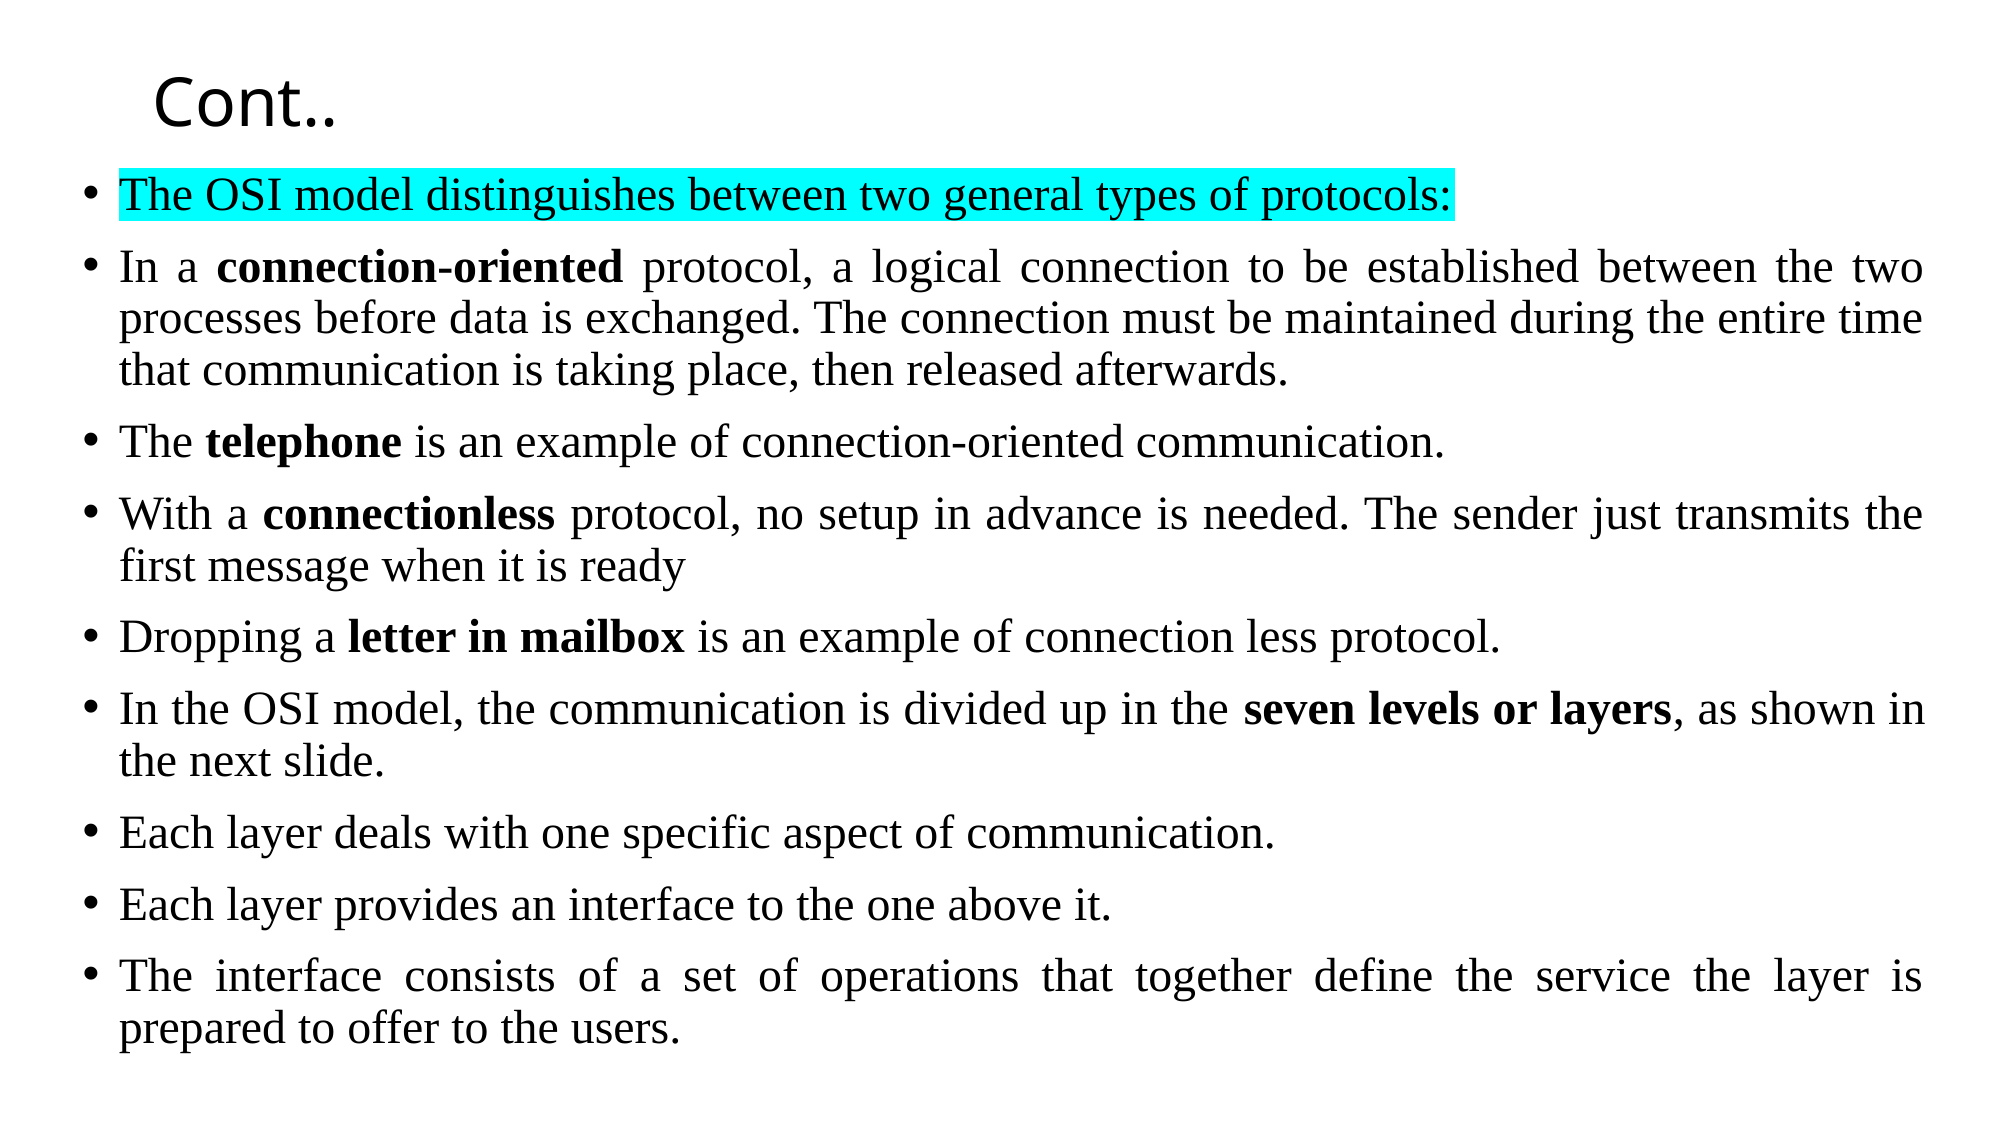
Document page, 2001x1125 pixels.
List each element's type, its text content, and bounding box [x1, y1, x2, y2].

list The OSI model distinguishes between two general types of protocols: In a connection-oriented protocol, a logical connection to be established between the two processes before data is exchanged. The connection must be maintained during the entire time that communication is taking place, then released afterwards. The telephone is an example of connection-oriented communication. With a connectionless protocol, no setup in advance is needed. The sender just transmits the first message when it is ready Dropping a letter in mailbox is an example of connection less protocol. In the OSI model, the communication is divided up in the seven levels or layers, as shown in the next slide. Each layer deals with one specific aspect of communication. Each layer provides an interface to the one above it. The interface consists of a set of operations that together define the service the layer is prepared to offer to the users. [67, 161, 1942, 1068]
title Cont.. [137, 59, 1863, 149]
